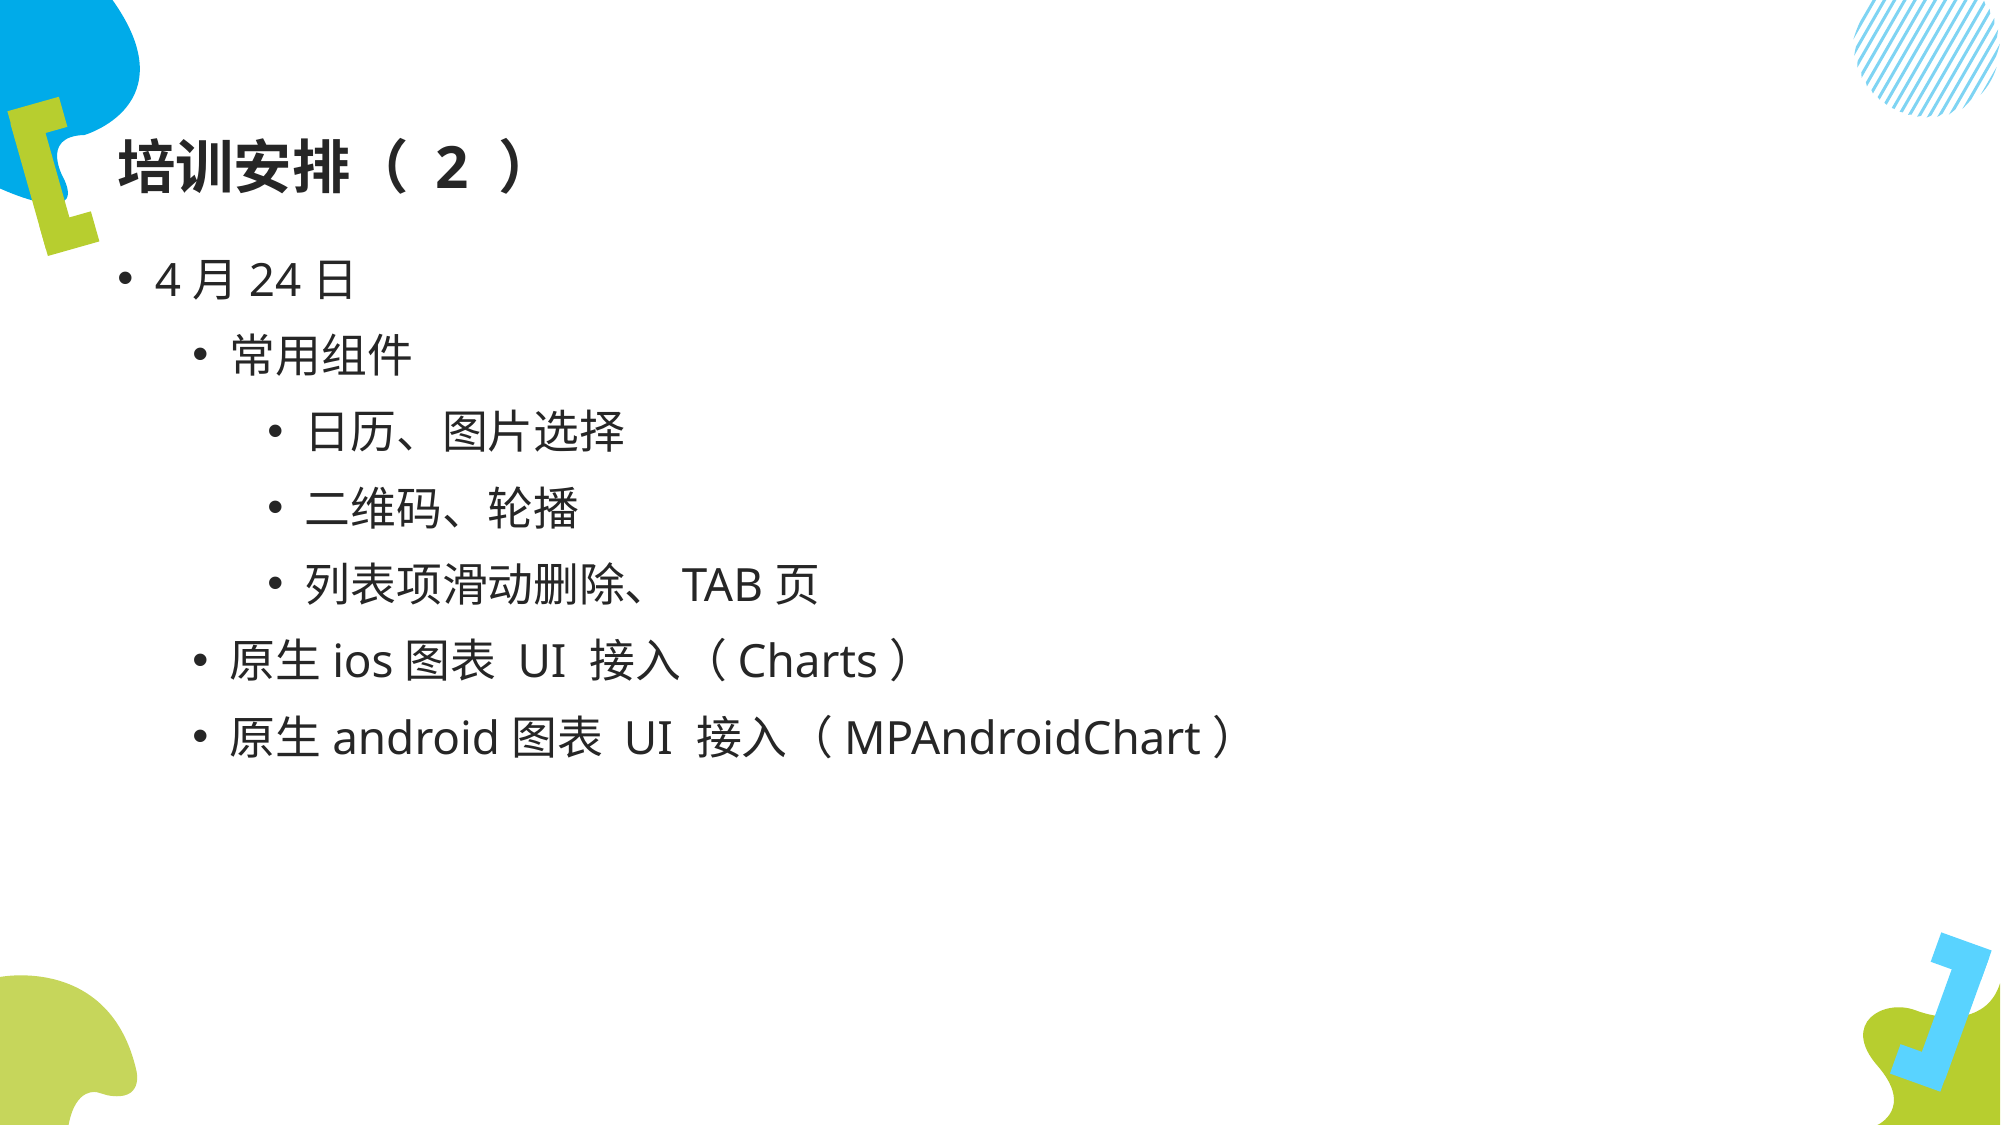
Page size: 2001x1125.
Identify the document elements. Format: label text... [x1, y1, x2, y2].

title 培训安排（ 2 ） [102, 66, 1898, 209]
list 4月24日 常用组件 日历、图片选择 二维码、轮播 列表项滑动删除、TAB页 原生ios图表 UI 接入（Charts） 原生android图表 UI 接入（MPAndroidChart） [102, 231, 1898, 1035]
